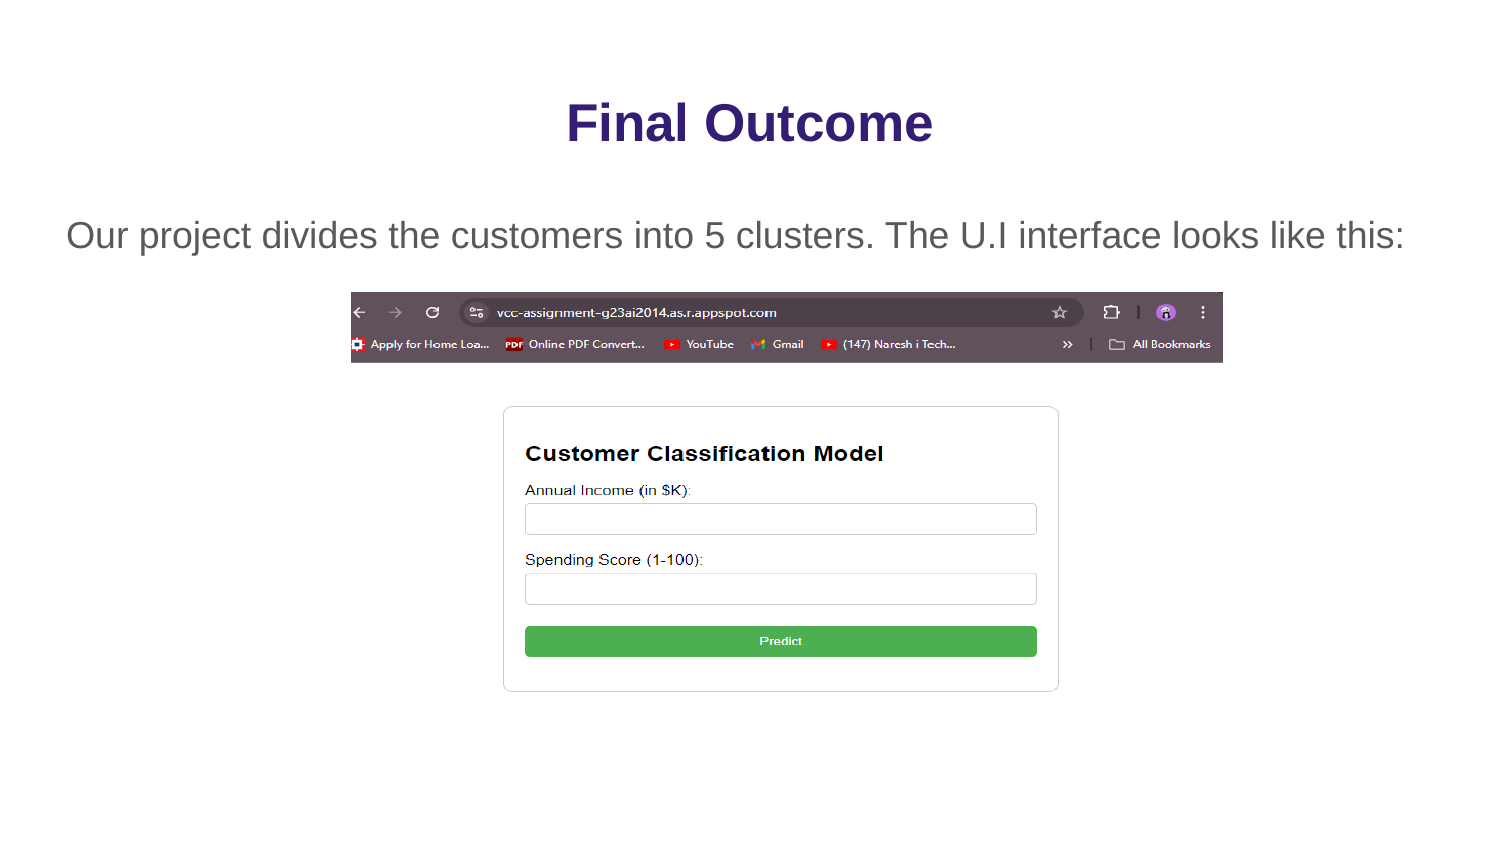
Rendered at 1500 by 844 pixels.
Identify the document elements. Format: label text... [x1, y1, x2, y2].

title Final Outcome [51, 72, 1449, 167]
list Our project divides the customers into 5 clusters. The U.I interface looks like this: [51, 189, 1449, 345]
picture [351, 292, 1223, 743]
